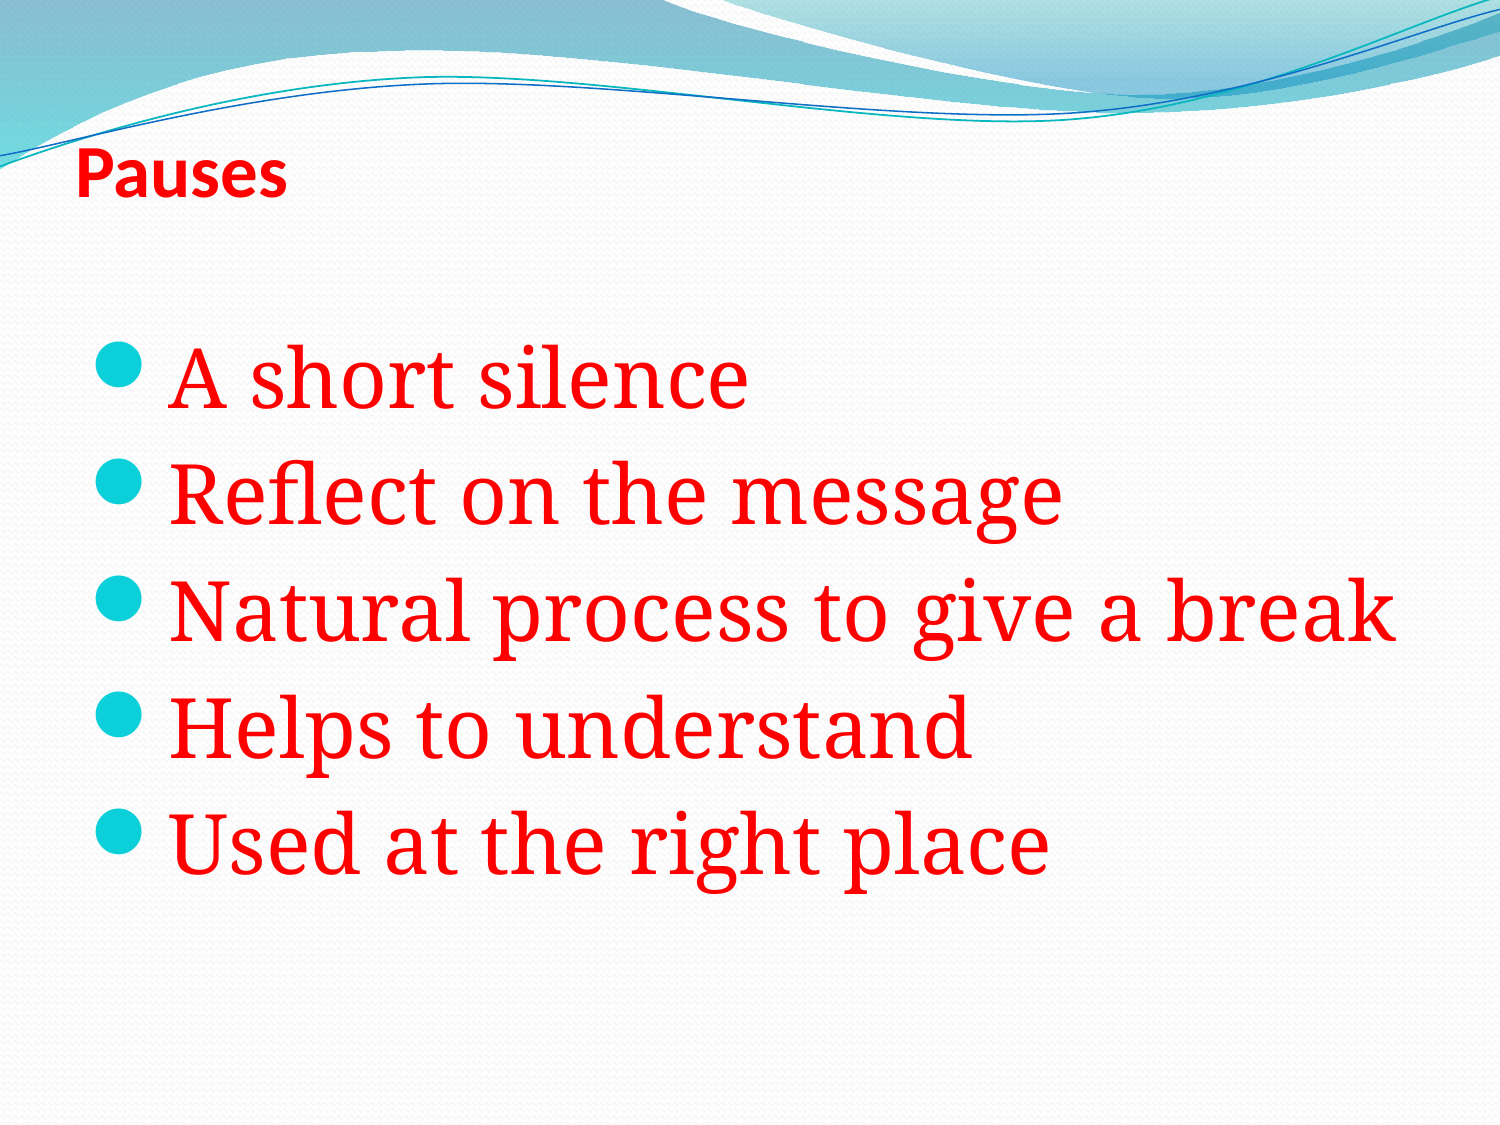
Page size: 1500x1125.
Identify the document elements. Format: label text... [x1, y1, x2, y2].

title Pauses [75, 115, 1425, 303]
list A short silence Reflect on the message Natural process to give a break Helps to understand Used at the right place [75, 317, 1425, 1038]
